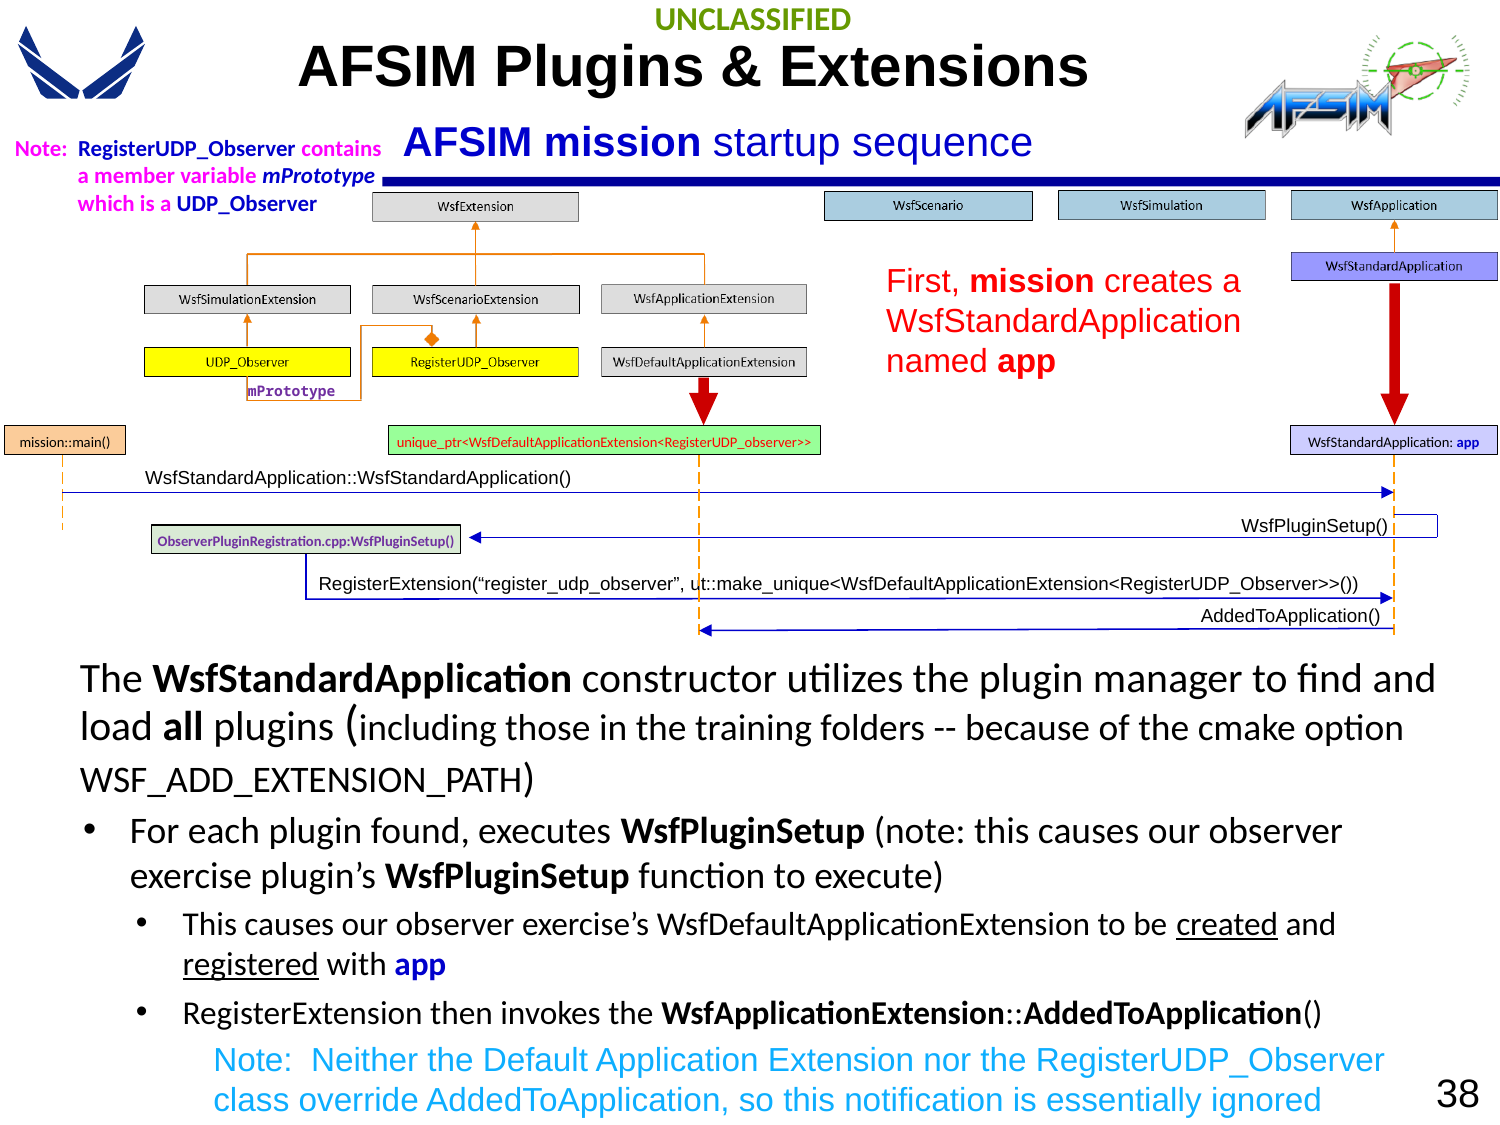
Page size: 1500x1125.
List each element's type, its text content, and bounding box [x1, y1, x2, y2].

text_box Note: Neither the Default Application Extension nor the RegisterUDP_Observer class override AddedToApplication, so this notification is essentially ignored [198, 1031, 1436, 1125]
picture [143, 192, 807, 401]
text_box This causes our observer exercise’s WsfDefaultApplicationExtension to be created and registered with app [64, 894, 1465, 983]
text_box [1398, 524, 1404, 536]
text_box [694, 410, 713, 424]
text_box Note: RegisterUDP_Observer contains a member variable mPrototype which is a UDP_Observer [0, 98, 150, 251]
title AFSIM Plugins & Extensions AFSIM mission startup sequence [150, 4, 1238, 193]
text_box unique_ptr<WsfDefaultApplicationExtension<RegisterUDP_observer>> [386, 424, 823, 456]
text_box AddedToApplication() [1186, 607, 1389, 626]
text_box WsfPluginSetup() [1226, 506, 1389, 536]
text_box WsfStandardApplication::WsfStandardApplication() [130, 458, 587, 491]
picture [824, 190, 1498, 283]
text_box For each plugin found, executes WsfPluginSetup (note: this causes our observer exercise plugin’s WsfPluginSetup function to execute) [68, 798, 1440, 894]
text_box [1378, 291, 1411, 428]
text_box WsfStandardApplication: app [1288, 423, 1499, 456]
text_box RegisterExtension then invokes the WsfApplicationExtension::AddedToApplication() [64, 983, 1465, 1039]
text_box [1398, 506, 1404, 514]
picture [1238, 22, 1483, 147]
text_box RegisterExtension(“register_udp_observer”, ut::make_unique<WsfDefaultApplicationExtension<RegisterUDP_Observer>>()) [310, 563, 694, 596]
text_box mission::main() [2, 423, 128, 456]
text_box RegisterExtension(“register_udp_observer”, ut::make_unique<WsfDefaultApplicationExtension<RegisterUDP_Observer>>()) [704, 563, 1373, 596]
text_box The WsfStandardApplication constructor utilizes the plugin manager to find and load all plugins (including those in the training folders -- because of the cmake option WSF_ADD_EXTENSION_PATH) [64, 643, 1479, 809]
text_box ObserverPluginRegistration.cpp:WsfPluginSetup() [149, 523, 463, 556]
text_box First, mission creates a WsfStandardApplication named app [871, 291, 1260, 387]
